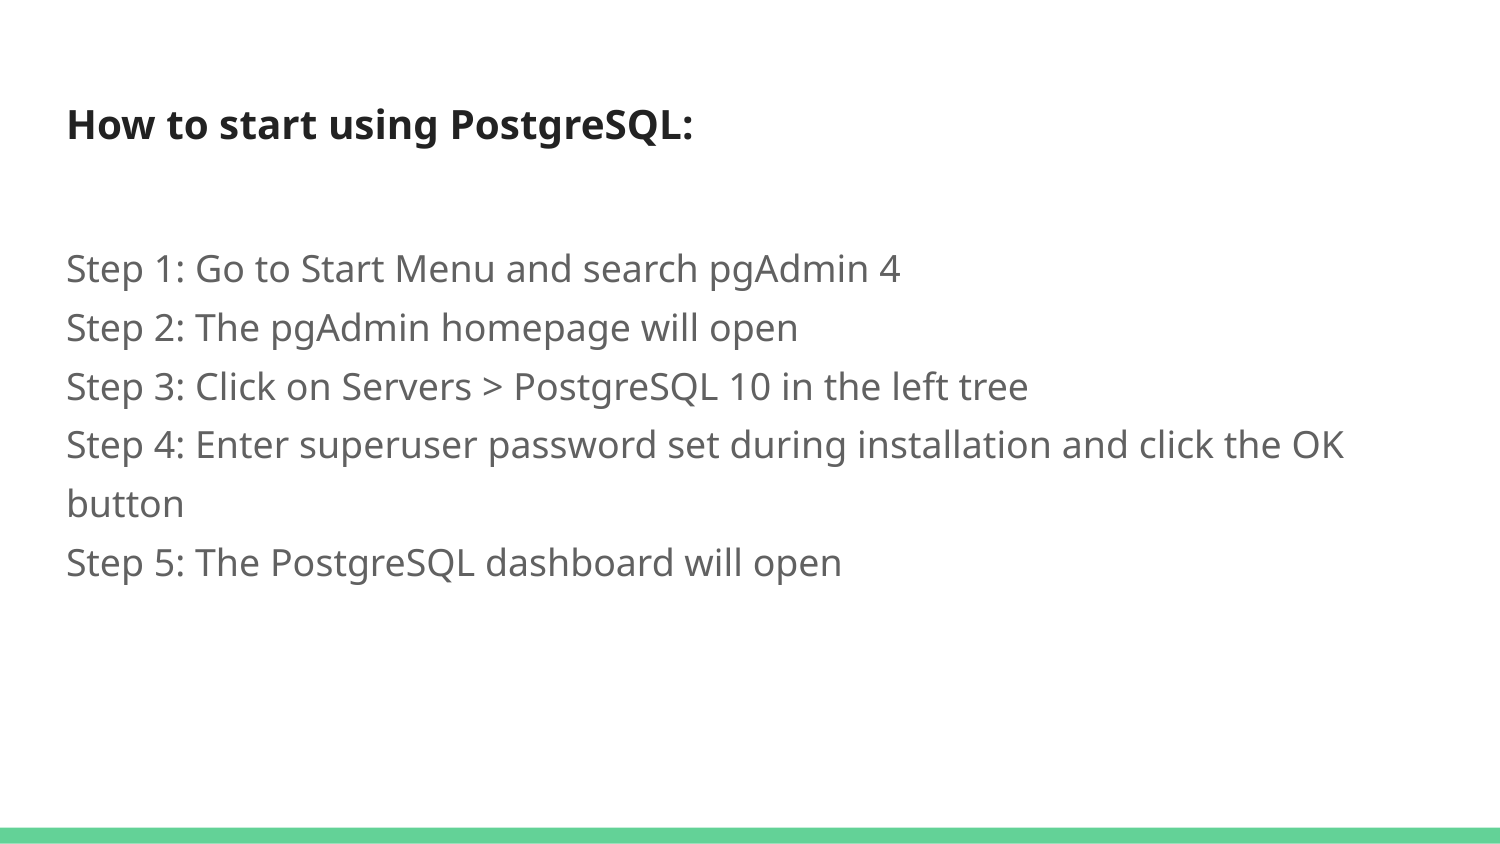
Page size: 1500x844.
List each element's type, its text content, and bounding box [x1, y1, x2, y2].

title How to start using PostgreSQL: [51, 72, 1449, 167]
list Step 1: Go to Start Menu and search pgAdmin 4 Step 2: The pgAdmin homepage will open Step 3: Click on Servers > PostgreSQL 10 in the left tree Step 4: Enter superuser password set during installation and click the OK button Step 5: The PostgreSQL dashboard will open [51, 189, 1449, 750]
